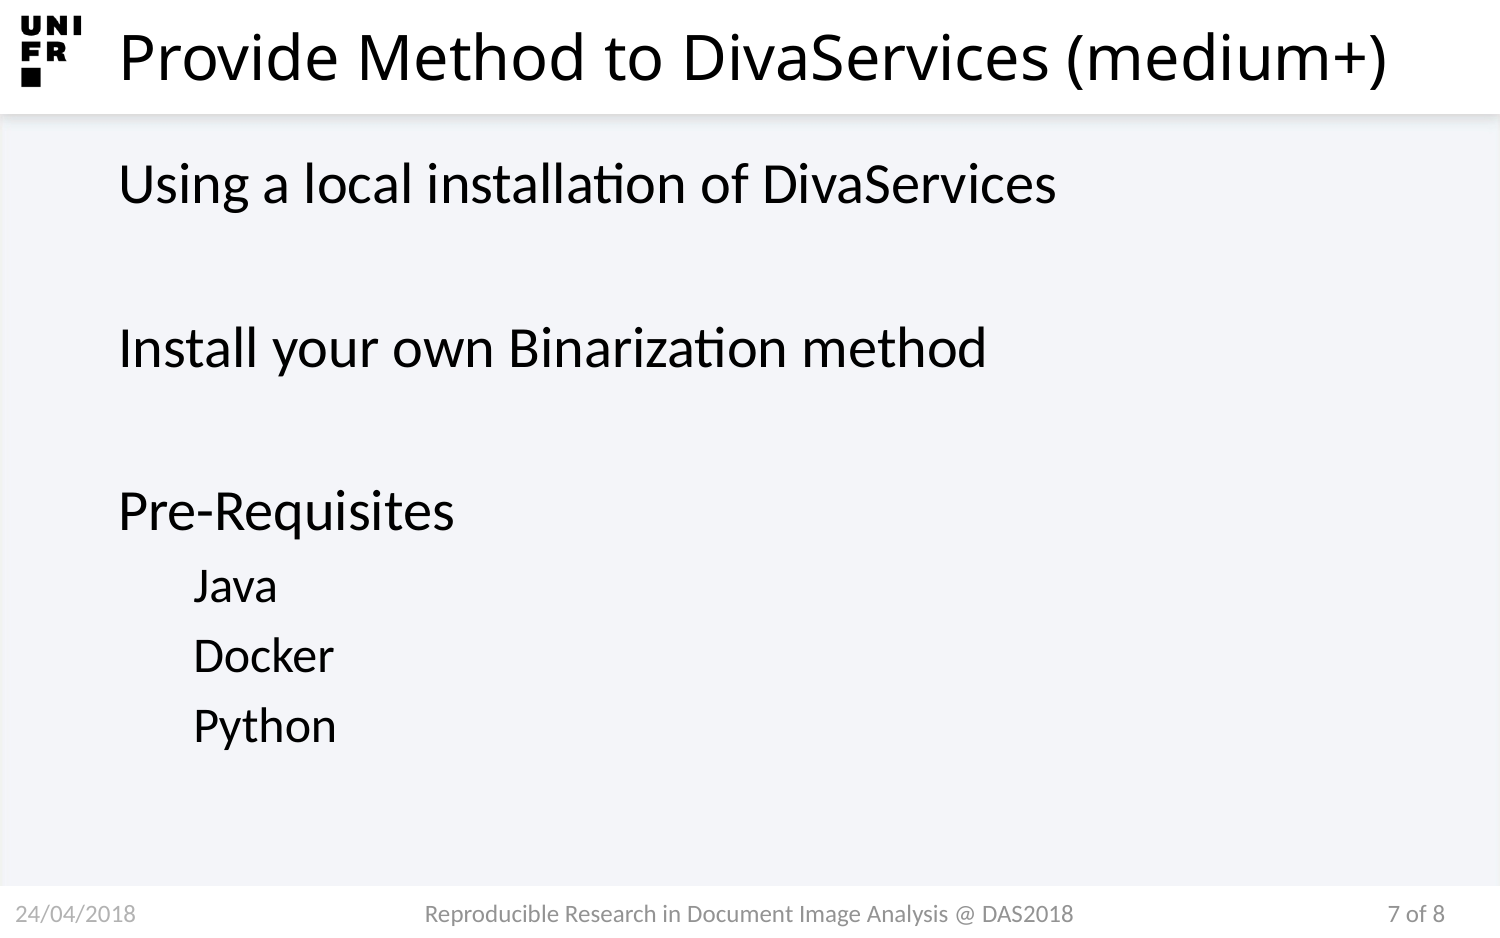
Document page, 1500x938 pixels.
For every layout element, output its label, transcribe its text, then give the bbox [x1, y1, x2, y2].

title Provide Method to DivaServices (medium+) [103, 8, 1425, 103]
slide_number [0, 887, 172, 938]
picture [0, 114, 1500, 886]
picture [0, 0, 104, 94]
list Using a local installation of DivaServices Install your own Binarization method Pre-Requisites Java Docker Python [103, 138, 1425, 859]
slide_number 7 of 8 [1328, 887, 1461, 938]
footer Reproducible Research in Document Image Analysis @ DAS2018 [174, 887, 1326, 938]
